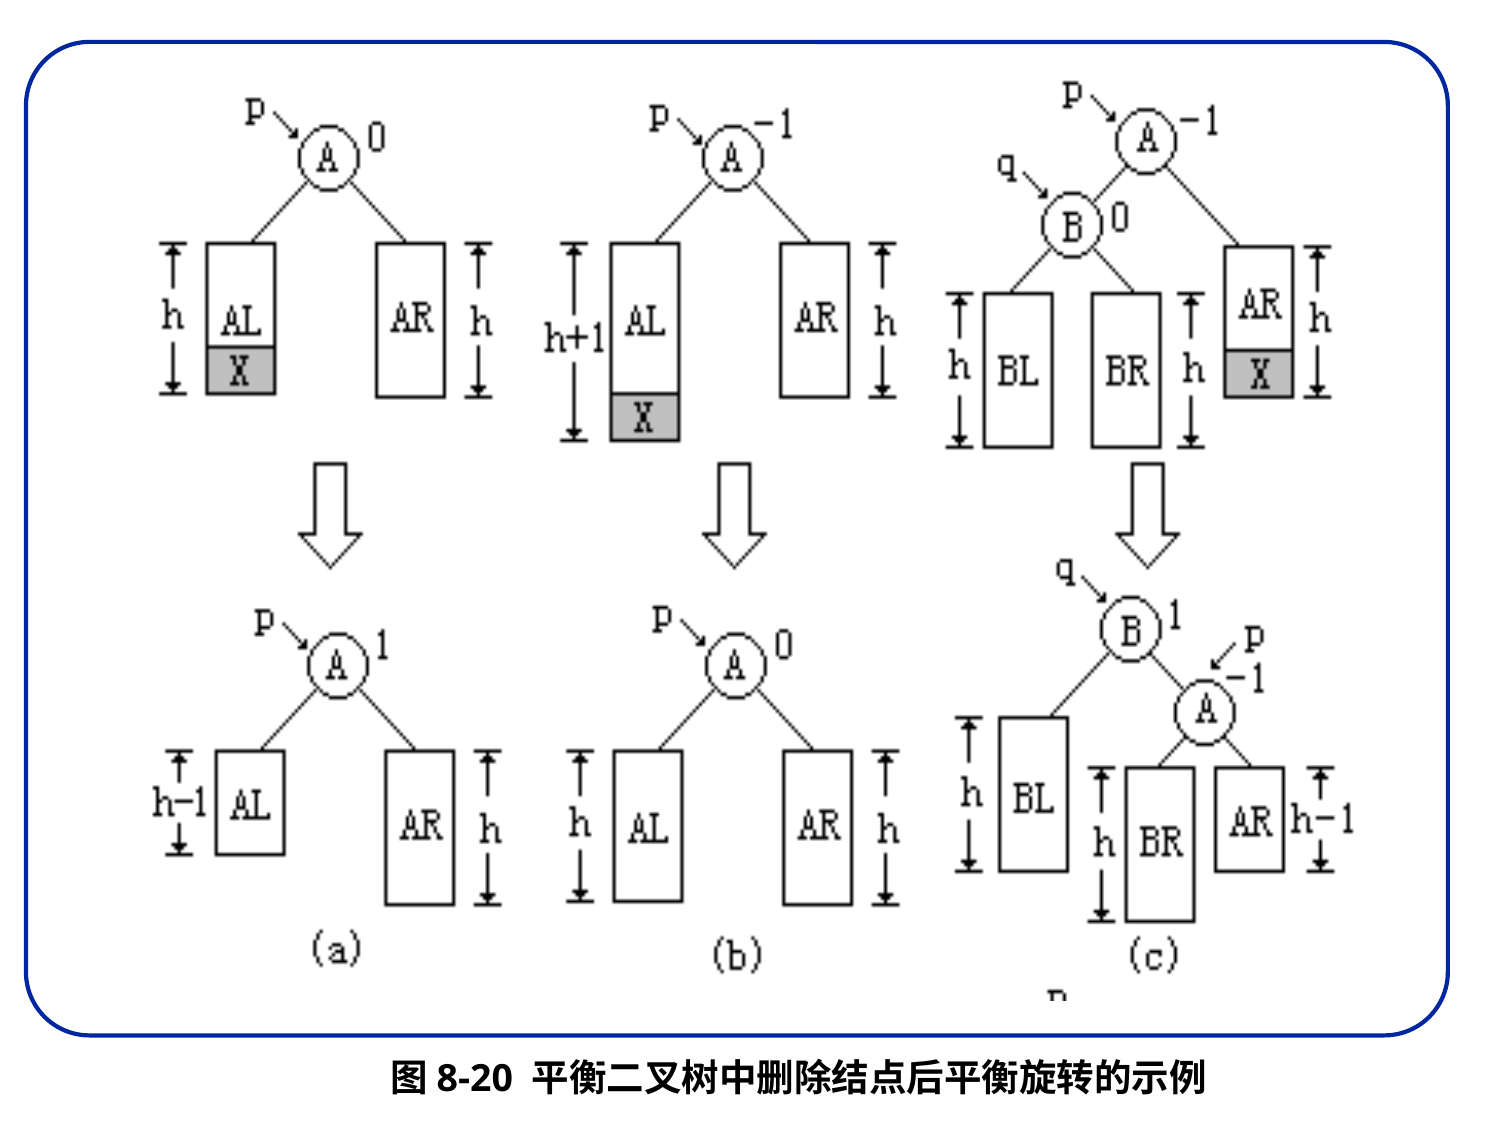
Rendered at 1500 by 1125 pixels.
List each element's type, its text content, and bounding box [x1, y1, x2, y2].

text_box 图8-20 平衡二叉树中删除结点后平衡旋转的示例 [302, 1046, 1294, 1099]
picture [117, 66, 1394, 1001]
